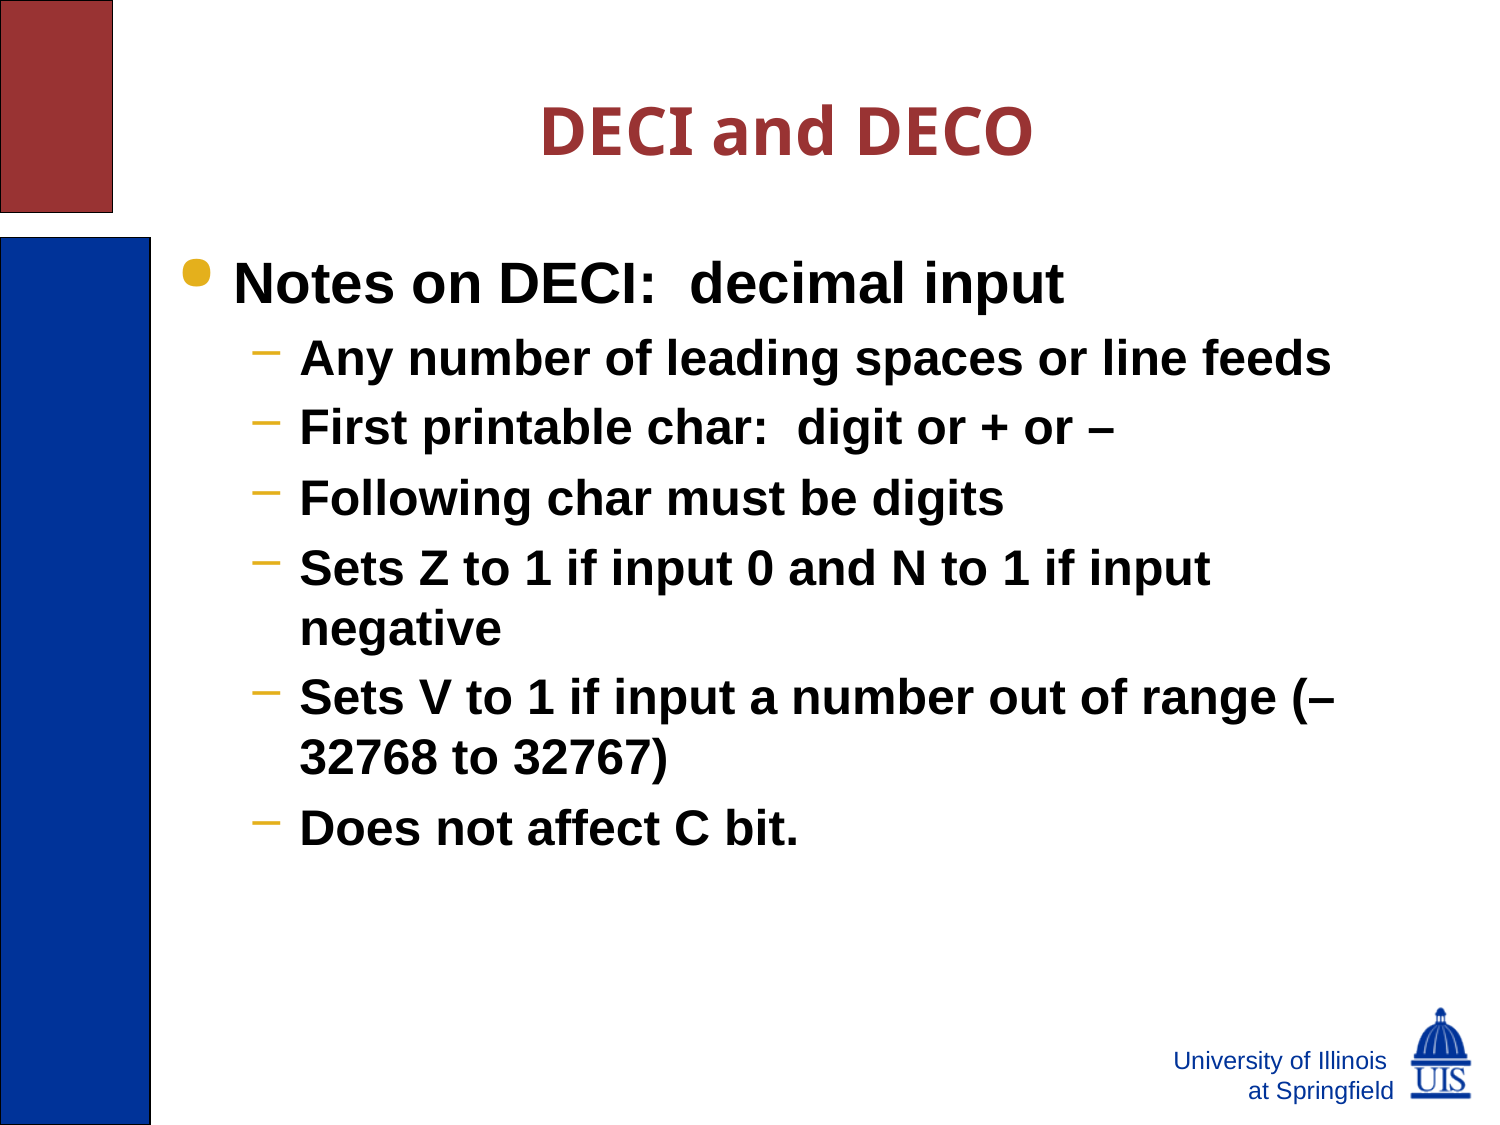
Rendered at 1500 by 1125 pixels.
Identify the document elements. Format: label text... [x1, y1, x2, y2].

picture [1409, 1006, 1473, 1102]
list Notes on DECI: decimal input Any number of leading spaces or line feeds First printable char: digit or + or – Following char must be digits Sets Z to 1 if input 0 and N to 1 if input negative Sets V to 1 if input a number out of range (–32768 to 32767) Does not affect C bit. [162, 237, 1425, 1005]
title DECI and DECO [150, 45, 1425, 213]
